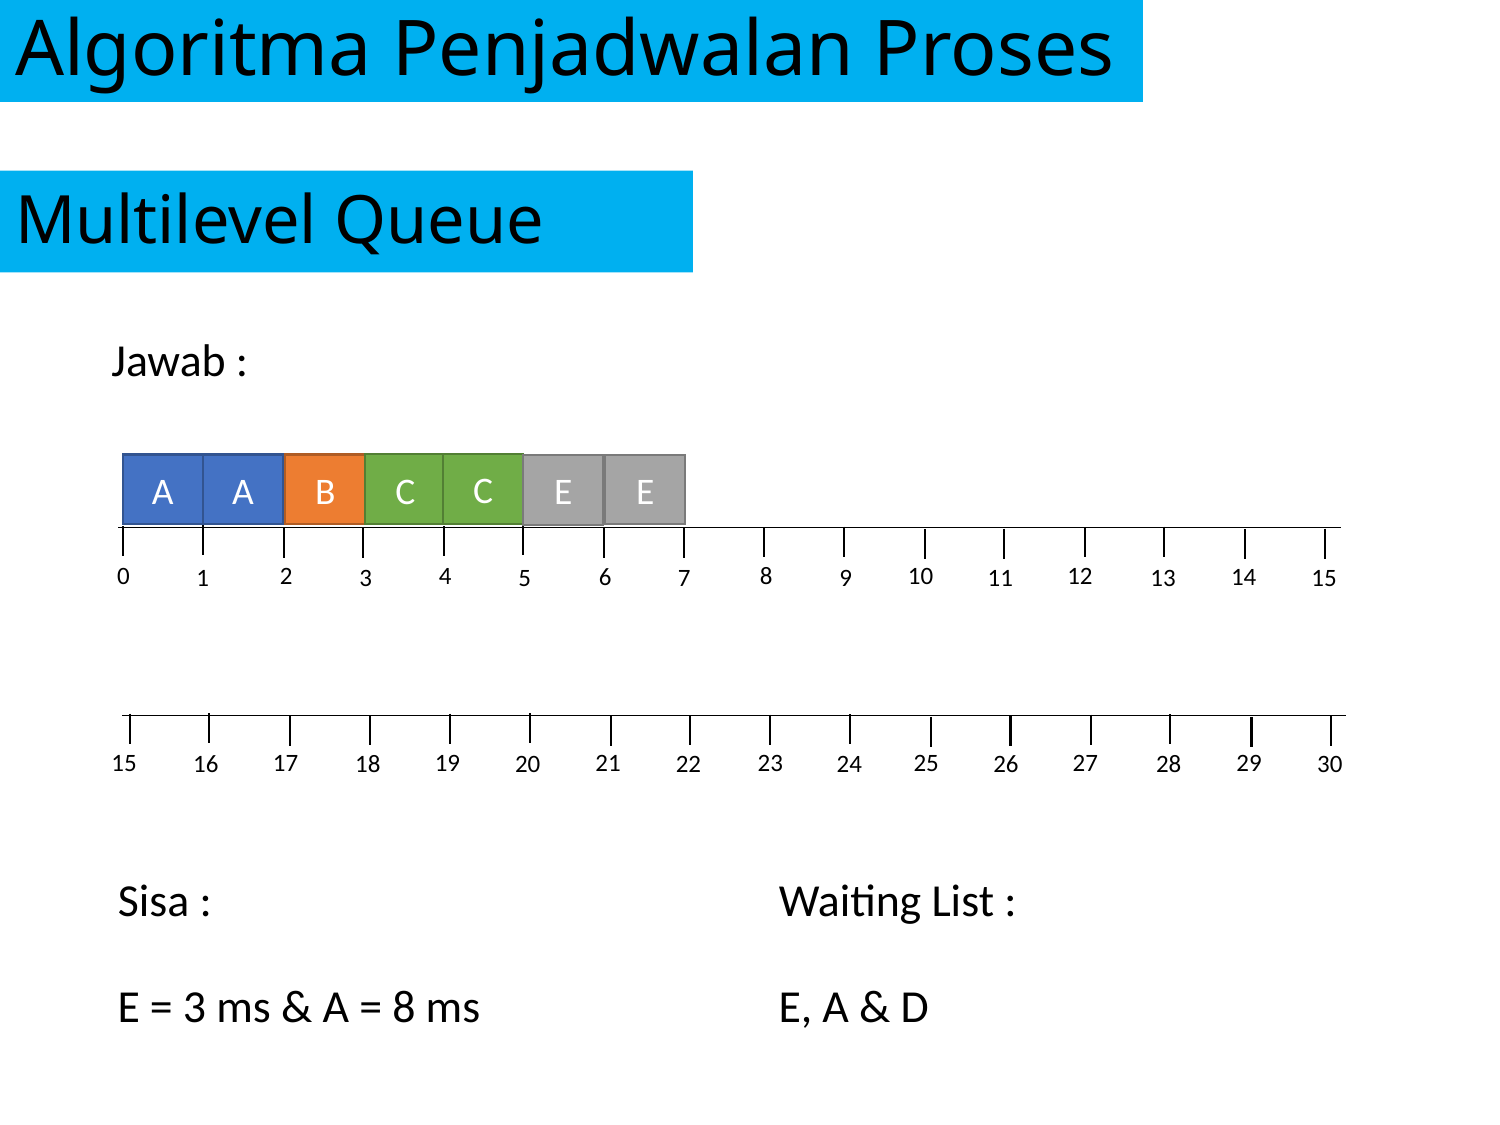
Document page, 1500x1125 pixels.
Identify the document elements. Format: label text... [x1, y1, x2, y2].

text_box Waiting List : [764, 862, 1061, 933]
title Algoritma Penjadwalan Proses [0, 0, 1143, 102]
text_box Multilevel Queue [0, 170, 693, 273]
text_box B [284, 453, 364, 525]
text_box A [122, 453, 202, 525]
text_box E, A & D [763, 969, 1061, 1040]
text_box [96, 712, 1361, 786]
text_box Sisa : [103, 862, 400, 933]
text_box Jawab : [96, 323, 394, 394]
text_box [523, 454, 686, 525]
text_box A [202, 453, 284, 525]
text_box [102, 525, 1355, 600]
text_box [365, 453, 524, 524]
text_box E = 3 ms & A = 8 ms [102, 969, 530, 1040]
